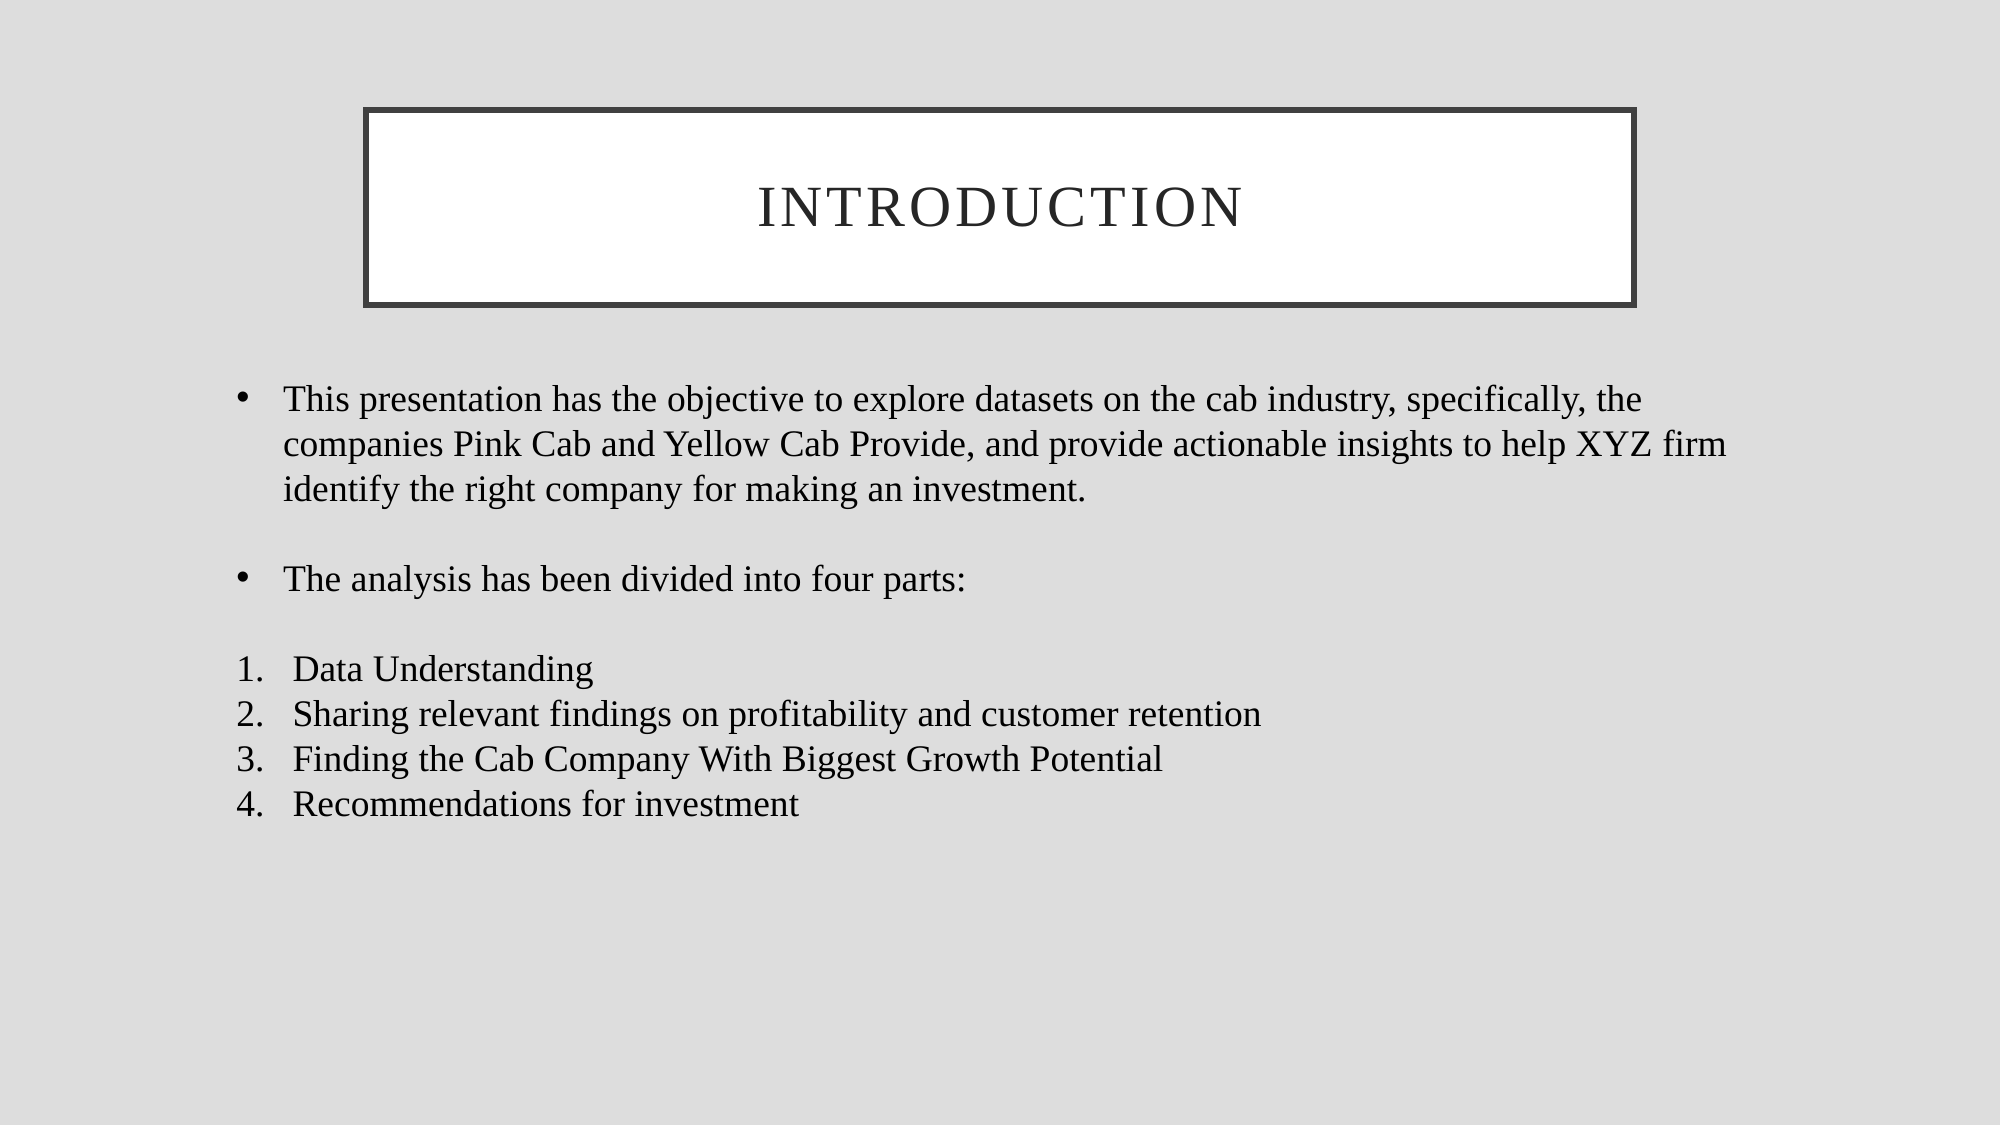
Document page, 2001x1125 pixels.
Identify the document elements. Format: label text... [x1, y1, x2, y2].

text_box This presentation has the objective to explore datasets on the cab industry, specifically, the companies Pink Cab and Yellow Cab Provide, and provide actionable insights to help XYZ firm identify the right company for making an investment. The analysis has been divided into four parts: Data Understanding Sharing relevant findings on profitability and customer retention Finding the Cab Company With Biggest Growth Potential Recommendations for investment [221, 366, 1779, 832]
title Introduction [363, 107, 1637, 308]
